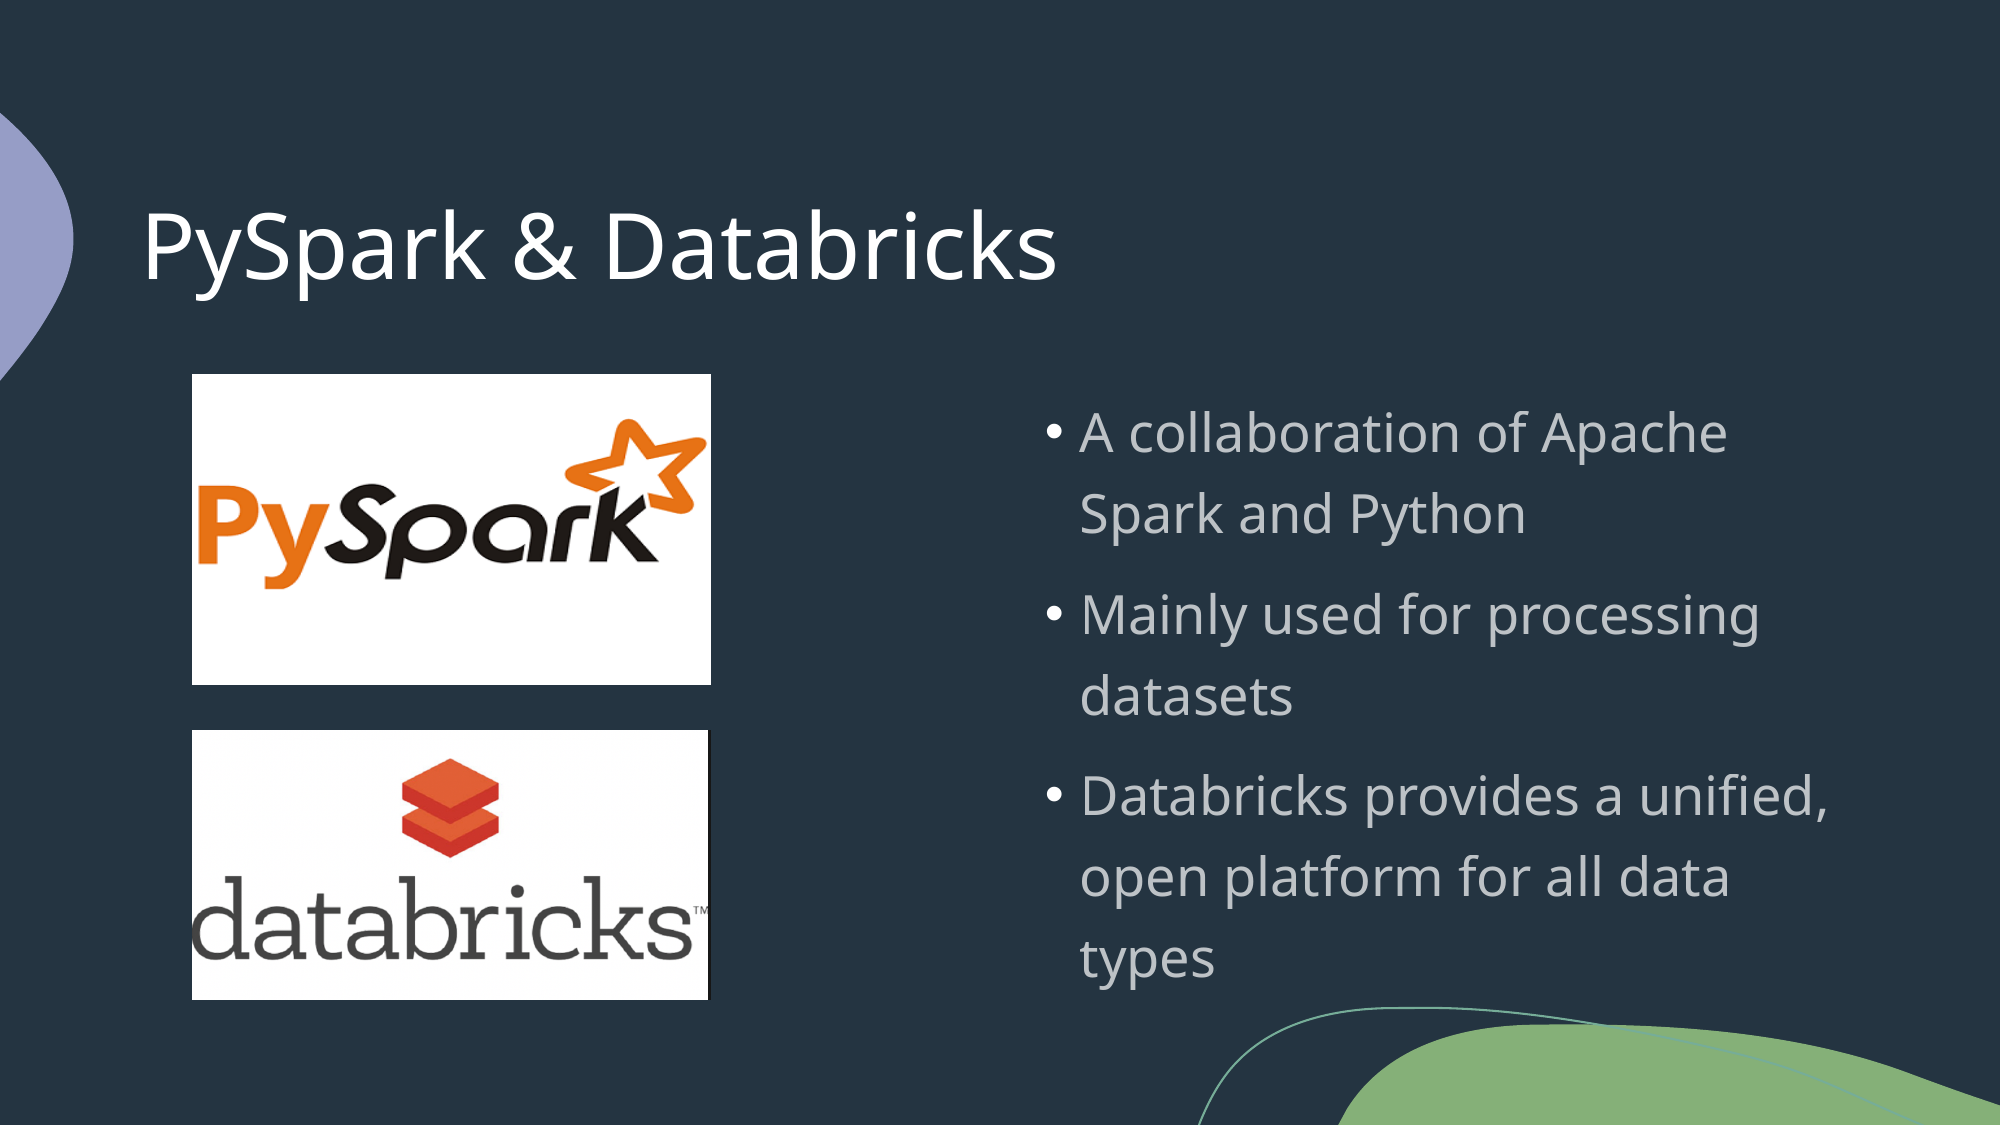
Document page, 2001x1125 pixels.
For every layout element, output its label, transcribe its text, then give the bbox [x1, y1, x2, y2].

title PySpark & Databricks [125, 125, 1875, 375]
list A collaboration of Apache Spark and Python Mainly used for processing datasets Databricks provides a unified, open platform for all data types [1029, 375, 1875, 1000]
picture [192, 730, 711, 1001]
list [192, 374, 711, 685]
